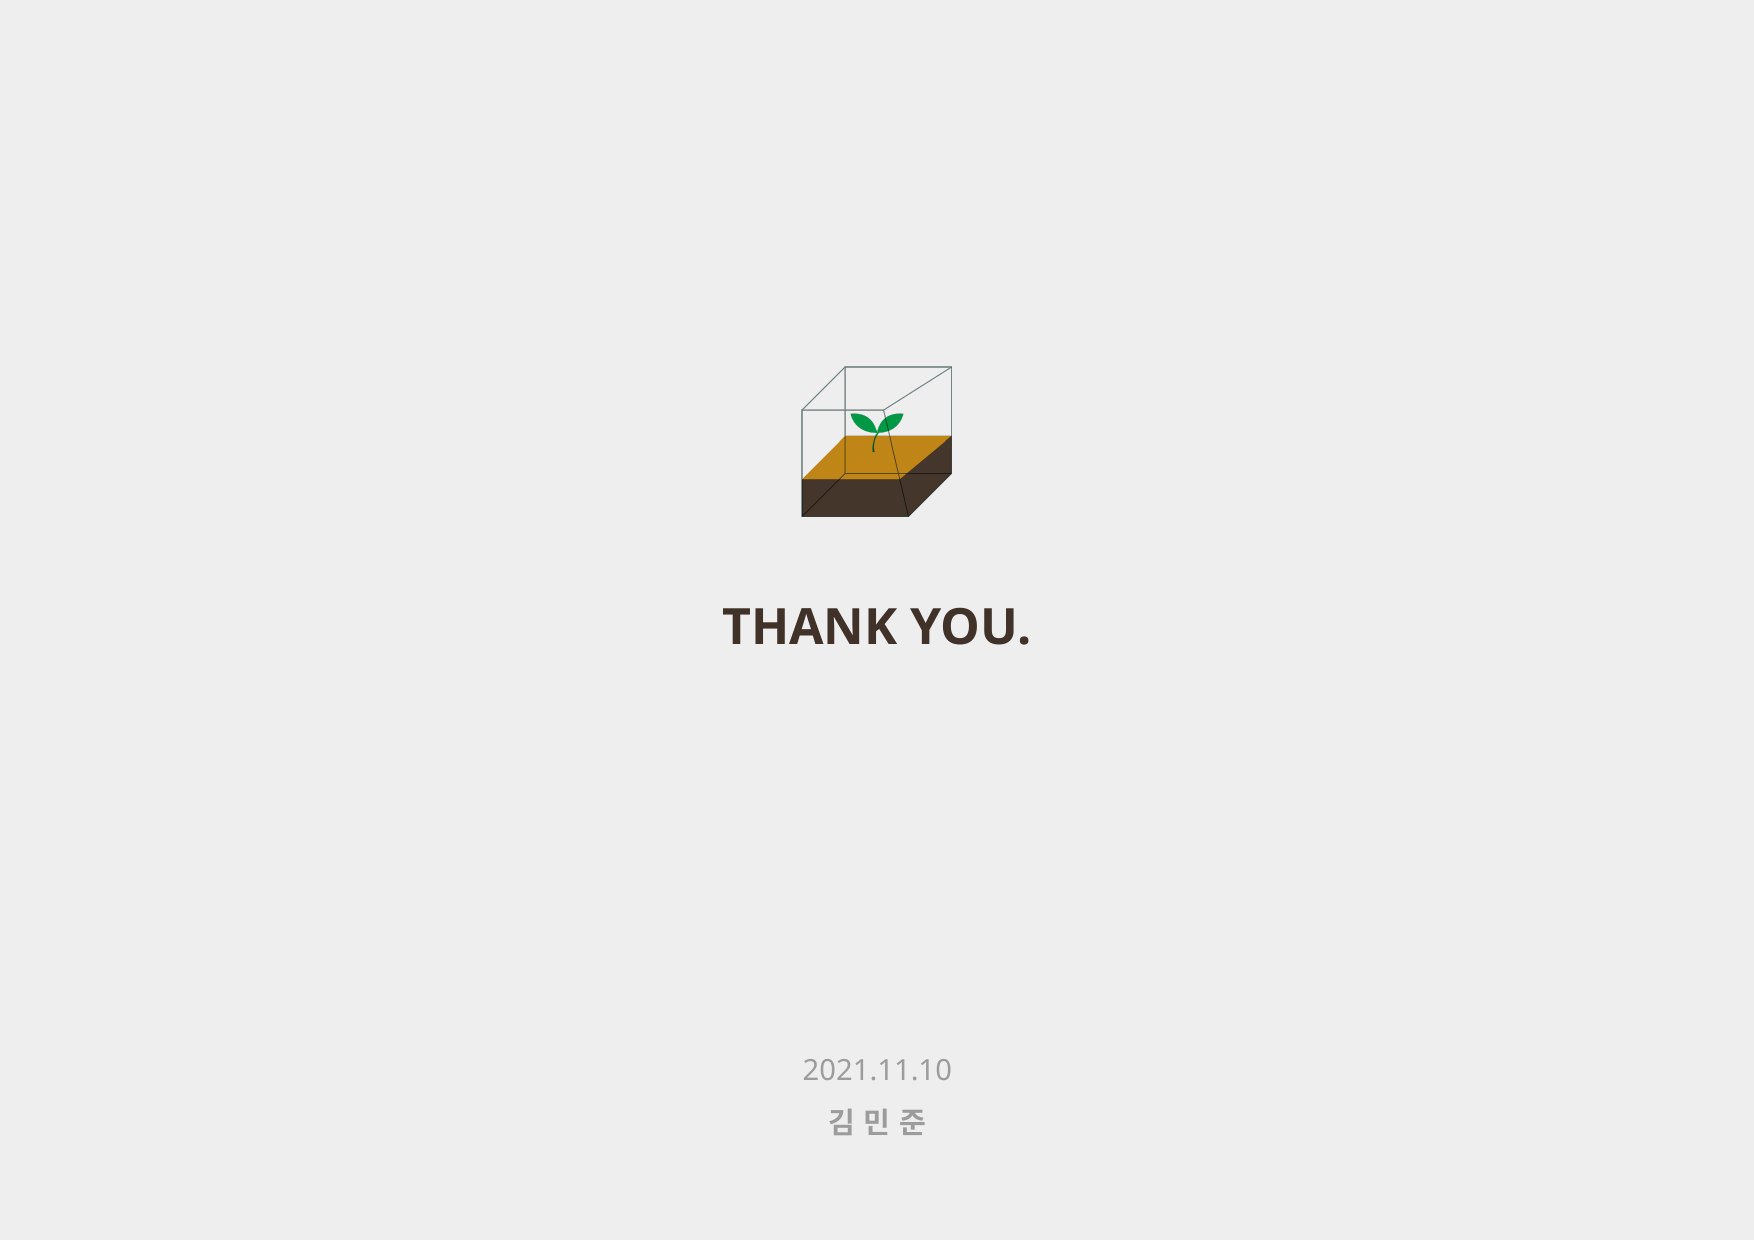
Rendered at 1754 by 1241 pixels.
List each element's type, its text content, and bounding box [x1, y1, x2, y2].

text_box 2021.11.10 김 민 준 [675, 1026, 1080, 1147]
text_box THANK YOU. [269, 586, 1485, 662]
picture [801, 366, 952, 517]
